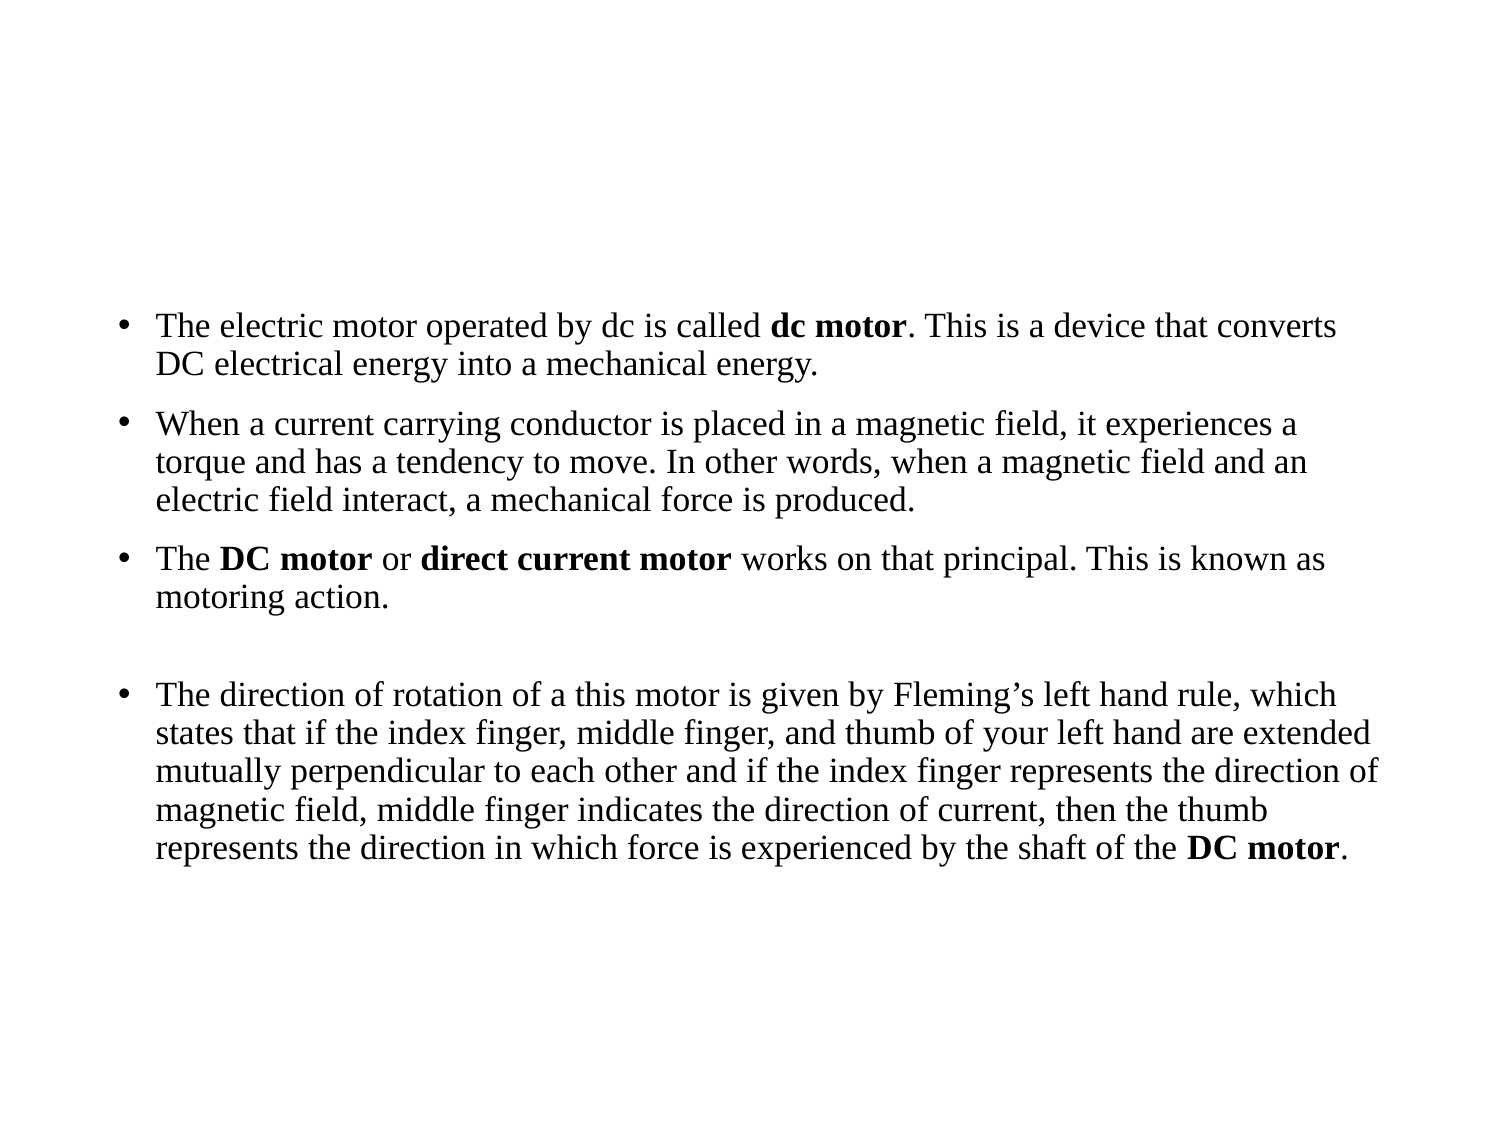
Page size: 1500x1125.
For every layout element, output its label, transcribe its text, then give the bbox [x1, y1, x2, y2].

list The electric motor operated by dc is called dc motor. This is a device that converts DC electrical energy into a mechanical energy. When a current carrying conductor is placed in a magnetic field, it experiences a torque and has a tendency to move. In other words, when a magnetic field and an electric field interact, a mechanical force is produced. The DC motor or direct current motor works on that principal. This is known as motoring action. The direction of rotation of a this motor is given by Fleming’s left hand rule, which states that if the index finger, middle finger, and thumb of your left hand are extended mutually perpendicular to each other and if the index finger represents the direction of magnetic field, middle finger indicates the direction of current, then the thumb represents the direction in which force is experienced by the shaft of the DC motor. [103, 299, 1397, 1014]
